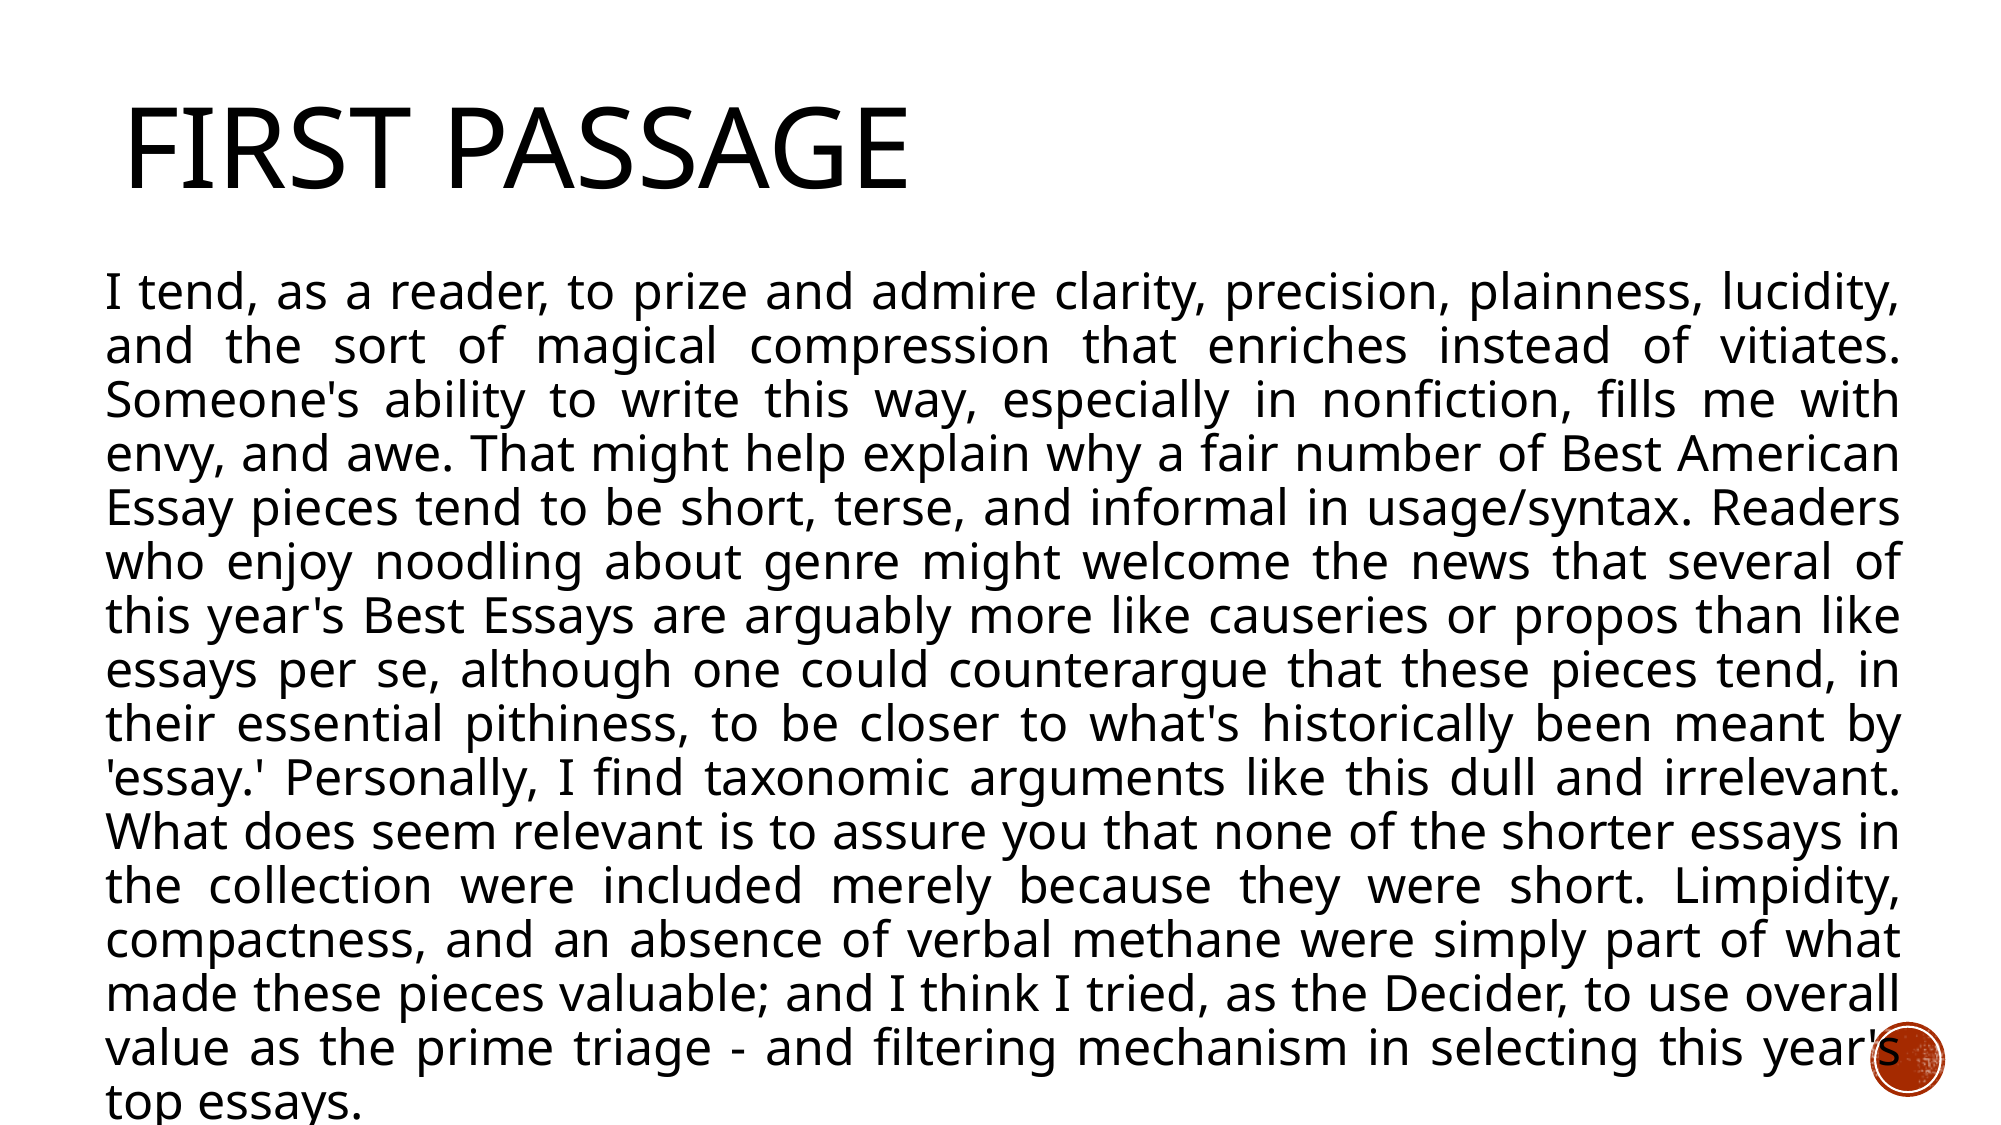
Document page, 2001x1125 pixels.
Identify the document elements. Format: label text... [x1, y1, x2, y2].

title First Passage [106, 0, 1649, 205]
list I tend, as a reader, to prize and admire clarity, precision, plainness, lucidity, and the sort of magical compression that enriches instead of vitiates. Someone's ability to write this way, especially in nonfiction, fills me with envy, and awe. That might help explain why a fair number of Best American Essay pieces tend to be short, terse, and informal in usage/syntax. Readers who enjoy noodling about genre might welcome the news that several of this year's Best Essays are arguably more like causeries or propos than like essays per se, although one could counterargue that these pieces tend, in their essential pithiness, to be closer to what's historically been meant by 'essay.' Personally, I find taxonomic arguments like this dull and irrelevant. What does seem relevant is to assure you that none of the shorter essays in the collection were included merely because they were short. Limpidity, compactness, and an absence of verbal methane were simply part of what made these pieces valuable; and I think I tried, as the Decider, to use overall value as the prime triage - and filtering mechanism in selecting this year's top essays. [90, 205, 1918, 1025]
